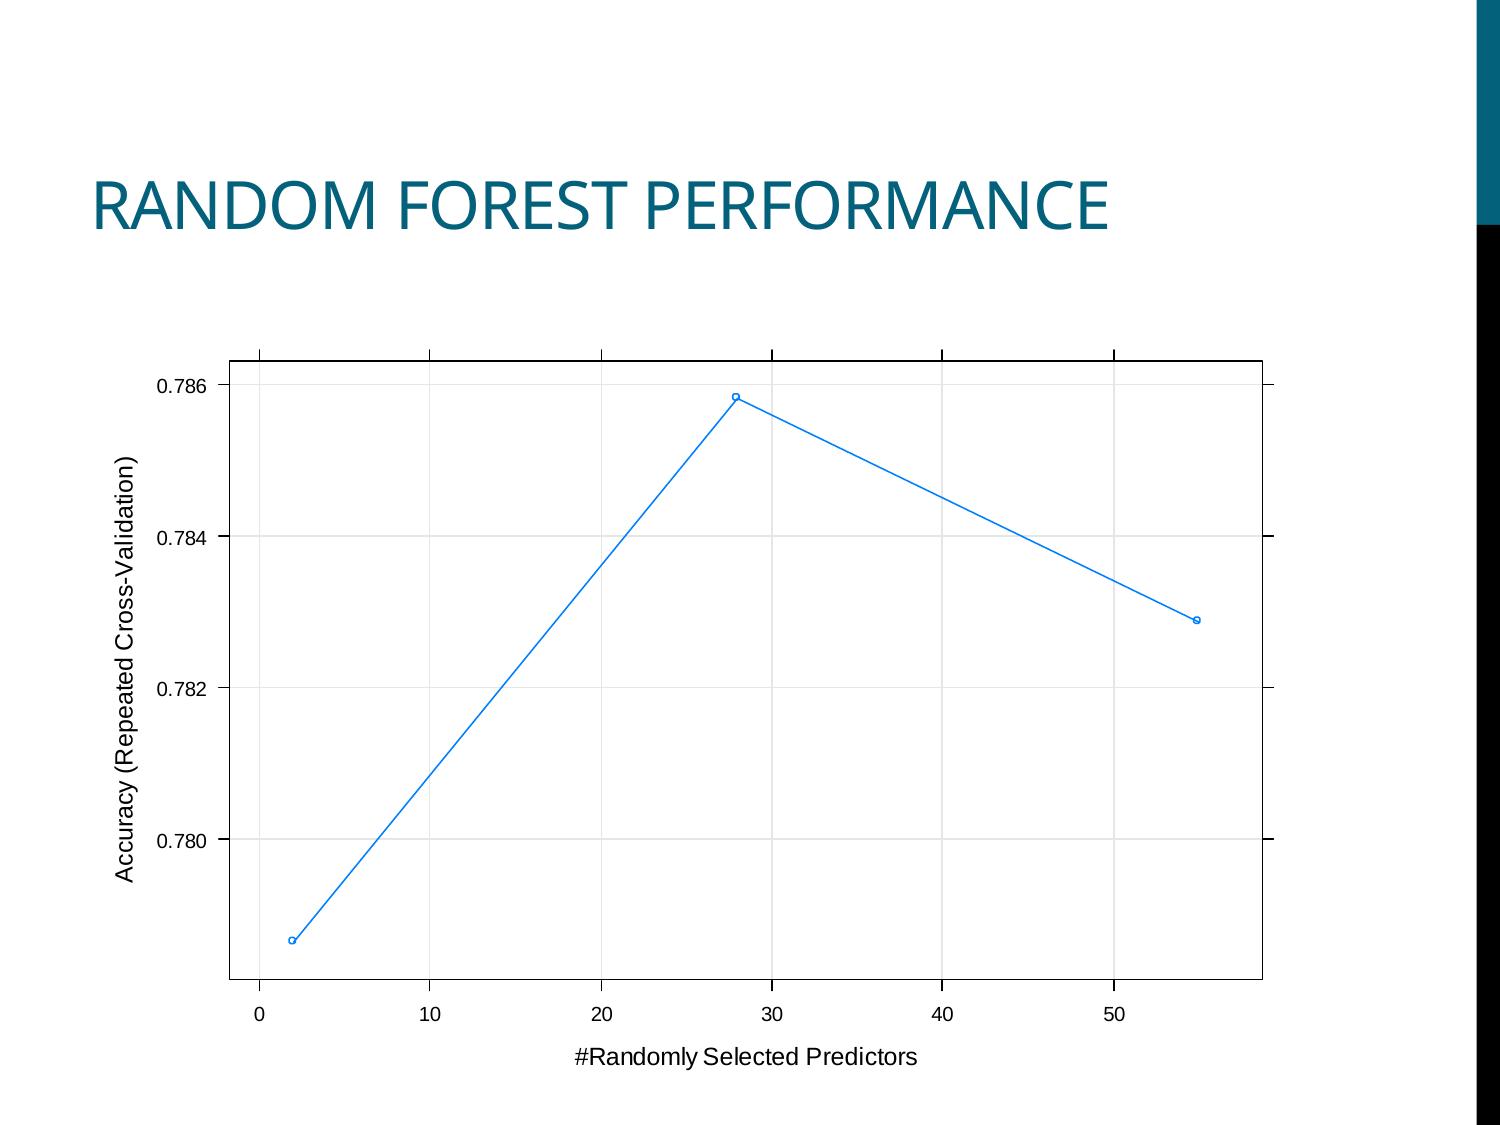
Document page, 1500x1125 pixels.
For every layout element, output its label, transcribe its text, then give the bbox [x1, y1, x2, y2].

title Random forest performance [75, 25, 1275, 250]
picture [99, 288, 1323, 1088]
